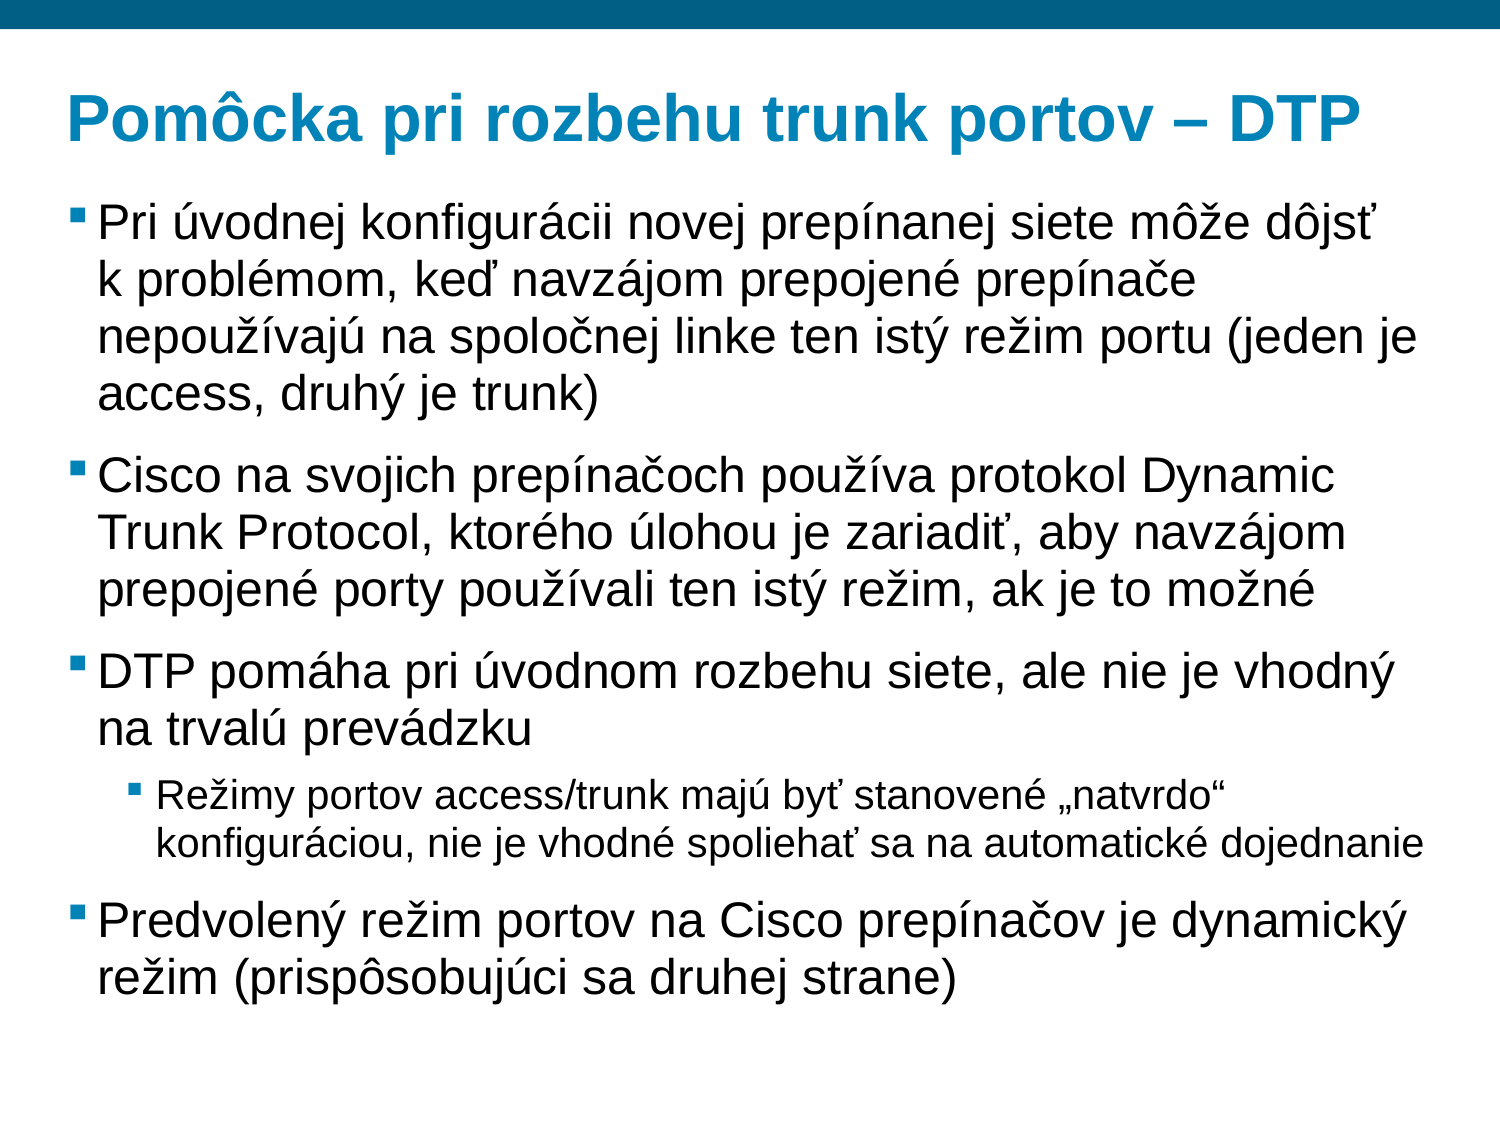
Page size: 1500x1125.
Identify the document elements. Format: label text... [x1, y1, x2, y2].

list Pri úvodnej konfigurácii novej prepínanej siete môže dôjsť k problémom, keď navzájom prepojené prepínače nepoužívajú na spoločnej linke ten istý režim portu (jeden je access, druhý je trunk) Cisco na svojich prepínačoch používa protokol Dynamic Trunk Protocol, ktorého úlohou je zariadiť, aby navzájom prepojené porty používali ten istý režim, ak je to možné DTP pomáha pri úvodnom rozbehu siete, ale nie je vhodný na trvalú prevádzku Režimy portov access/trunk majú byť stanovené „natvrdo“ konfiguráciou, nie je vhodné spoliehať sa na automatické dojednanie Predvolený režim portov na Cisco prepínačov je dynamický režim (prispôsobujúci sa druhej strane) [53, 187, 1447, 1075]
title Pomôcka pri rozbehu trunk portov – DTP [53, 50, 1447, 163]
